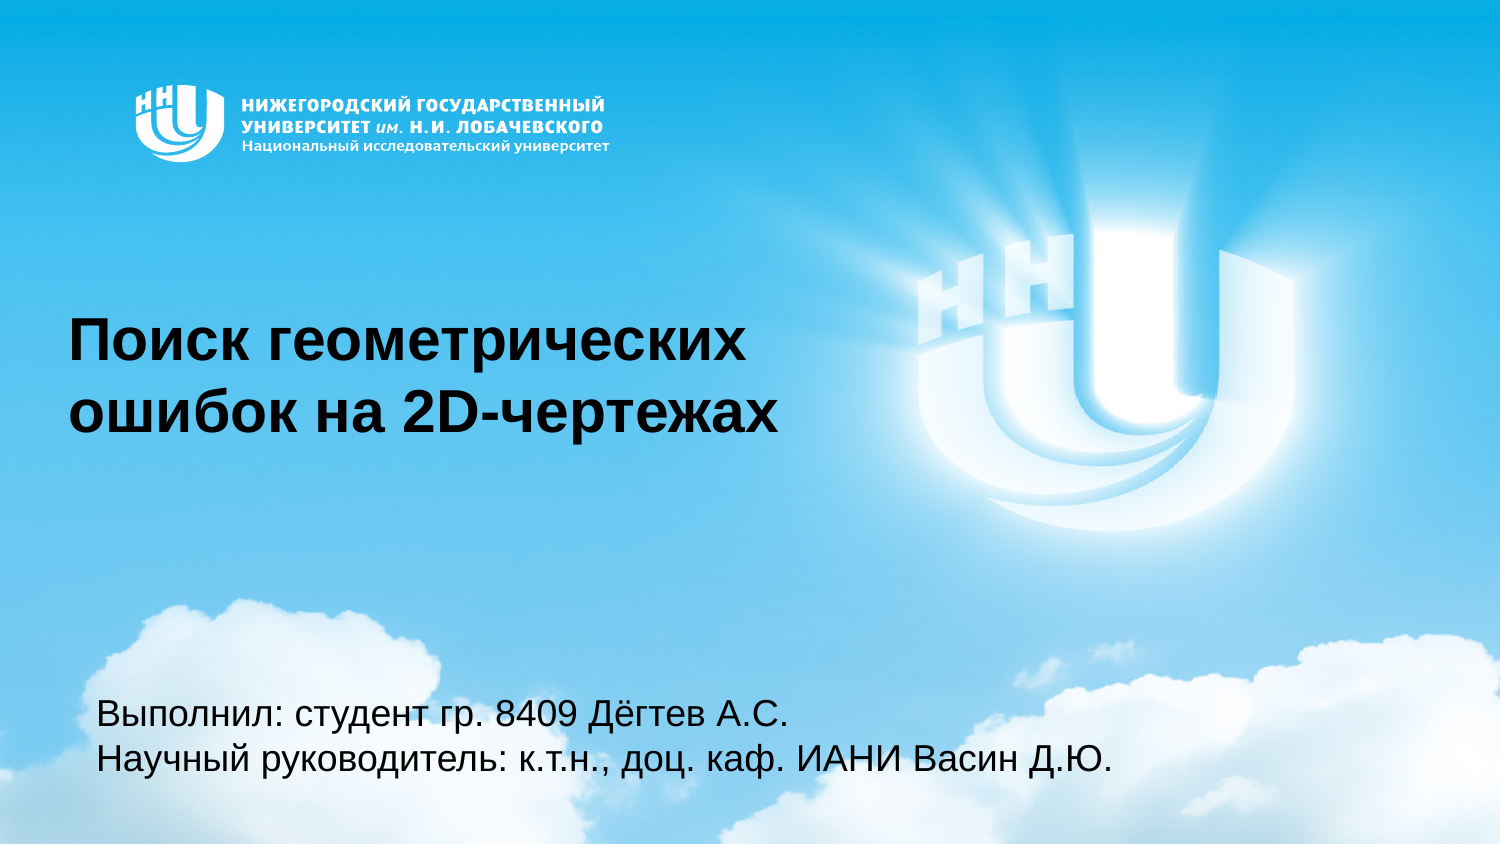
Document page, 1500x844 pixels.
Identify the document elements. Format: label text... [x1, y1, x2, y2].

text_box Выполнил: студент гр. 8409 Дёгтев А.С. Научный руководитель: к.т.н., доц. каф. ИАНИ Васин Д.Ю. [81, 681, 1130, 787]
title Поиск геометрических ошибок на 2D-чертежах [53, 244, 916, 500]
picture [0, 39, 1500, 844]
